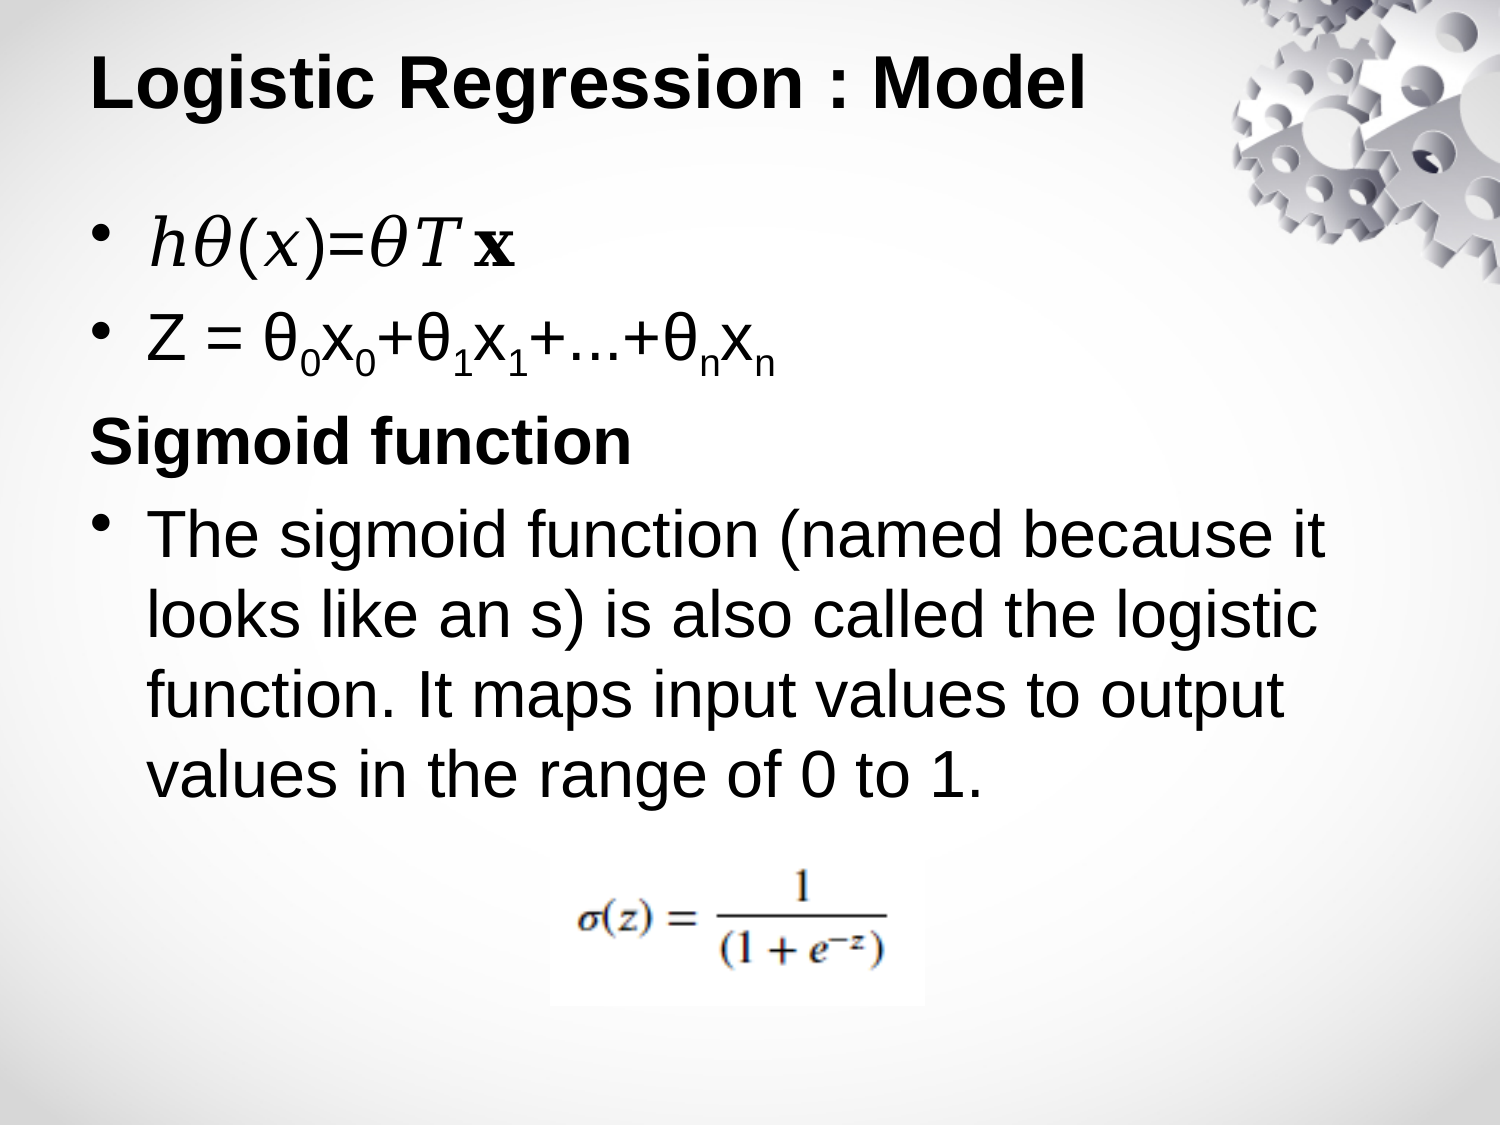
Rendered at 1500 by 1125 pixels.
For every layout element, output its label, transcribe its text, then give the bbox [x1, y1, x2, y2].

picture [0, 0, 1500, 1125]
list ℎ𝜃(𝑥)=𝜃𝑇𝐱 Z = θ0x0+θ1x1+...+θnxn Sigmoid function The sigmoid function (named because it looks like an s) is also called the logistic function. It maps input values to output values in the range of 0 to 1. [74, 192, 1346, 1006]
title Logistic Regression : Model [74, 30, 1426, 127]
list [550, 846, 925, 1006]
